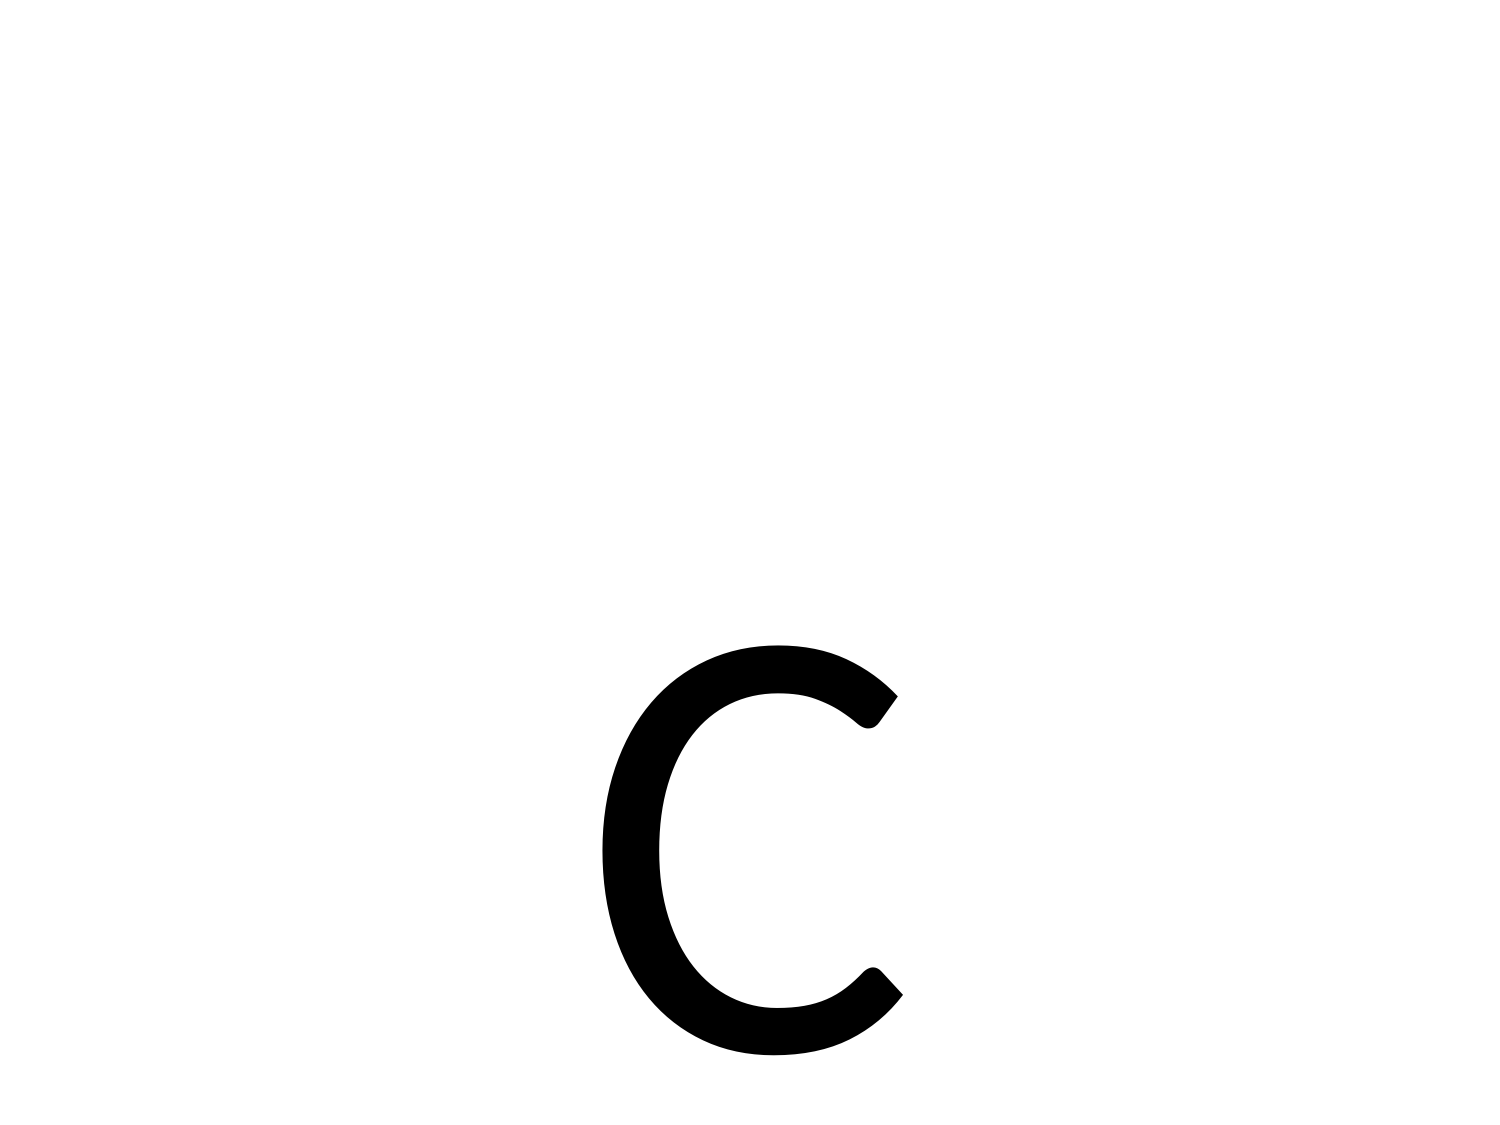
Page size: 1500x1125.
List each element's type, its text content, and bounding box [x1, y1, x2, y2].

title C [112, 680, 1388, 922]
